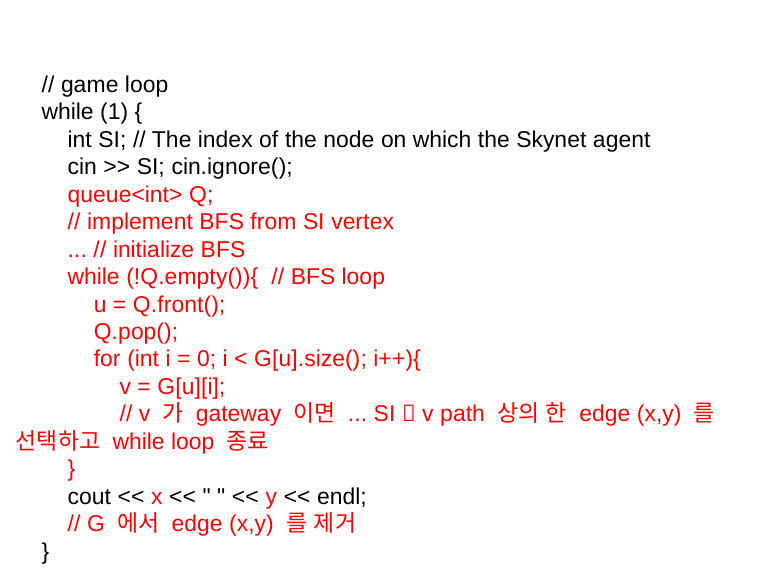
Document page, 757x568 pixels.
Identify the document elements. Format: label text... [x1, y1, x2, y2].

list // game loop while (1) { int SI; // The index of the node on which the Skynet agent cin >> SI; cin.ignore(); queue<int> Q; // implement BFS from SI vertex ... // initialize BFS while (!Q.empty()){ // BFS loop u = Q.front(); Q.pop(); for (int i = 0; i < G[u].size(); i++){ v = G[u][i]; // v 가 gateway 이면 ... SI  v path 상의 한 edge (x,y) 를 선택하고 while loop 종료 } cout << x << " " << y << endl; // G 에서 edge (x,y) 를 제거 } [15, 69, 757, 568]
